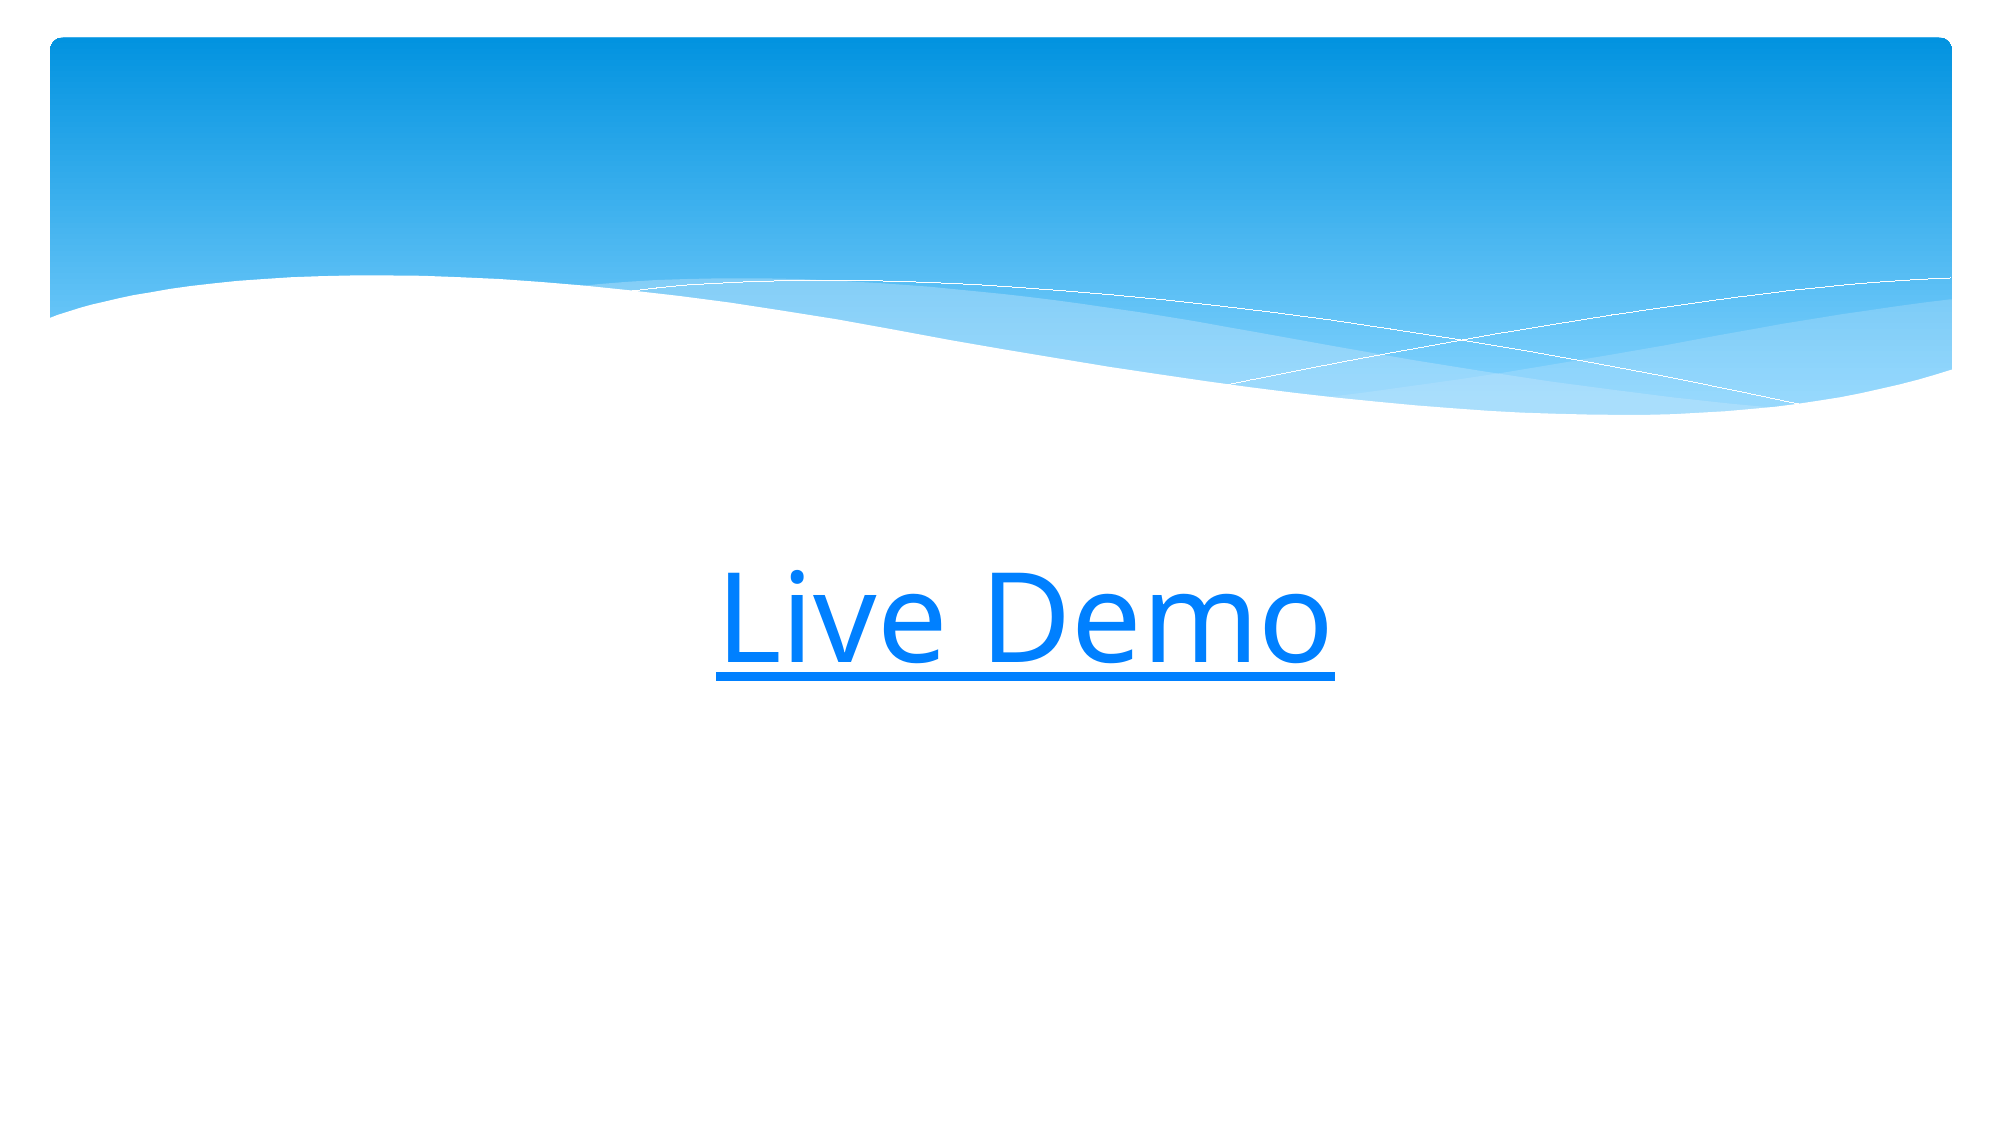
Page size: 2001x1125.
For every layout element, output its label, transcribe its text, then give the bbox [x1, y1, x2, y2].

title Live Demo [668, 514, 1383, 733]
